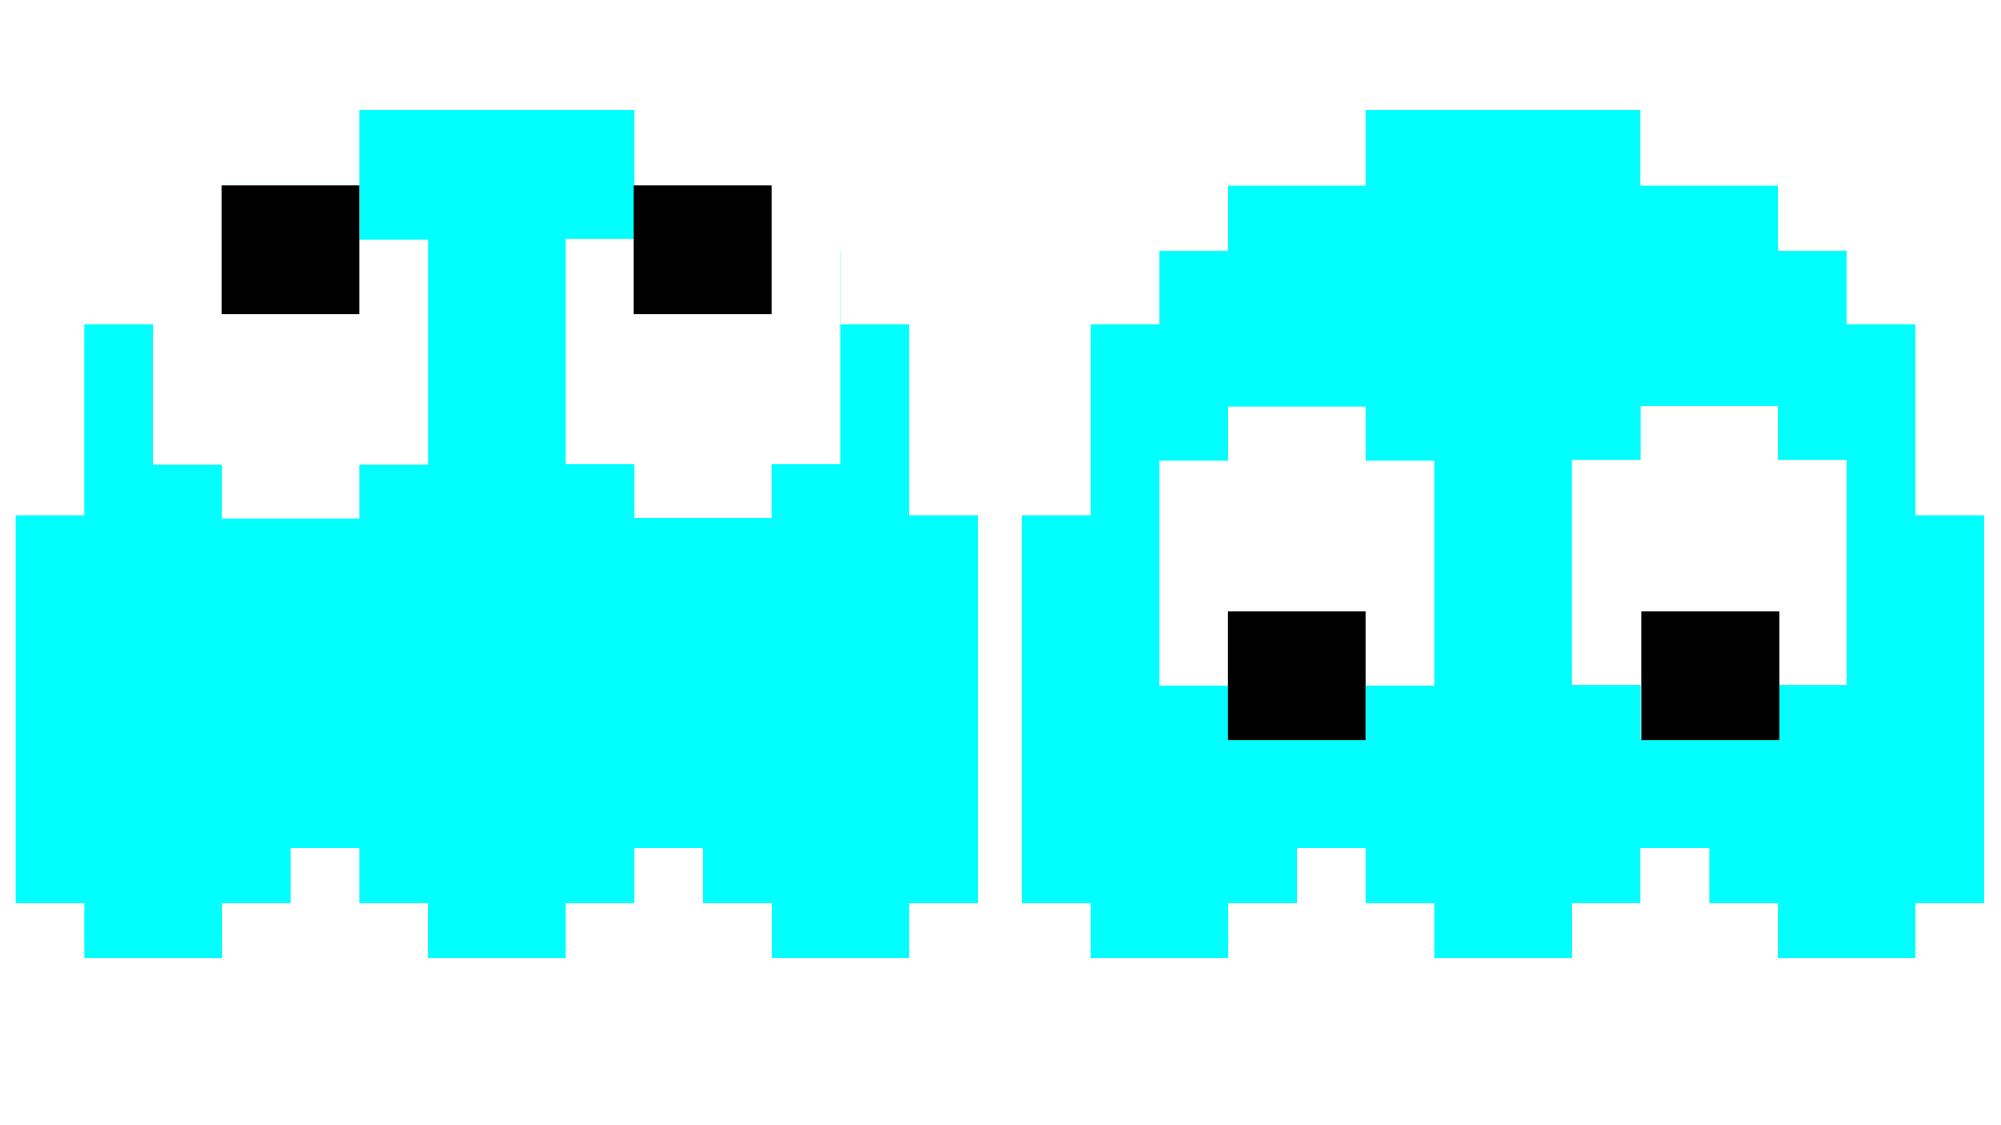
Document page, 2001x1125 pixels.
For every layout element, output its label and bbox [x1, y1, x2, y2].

text_box [1159, 406, 1435, 741]
text_box [1021, 109, 1985, 958]
text_box [15, 109, 978, 958]
text_box [1571, 406, 1847, 741]
text_box [565, 185, 841, 518]
text_box [153, 185, 429, 519]
